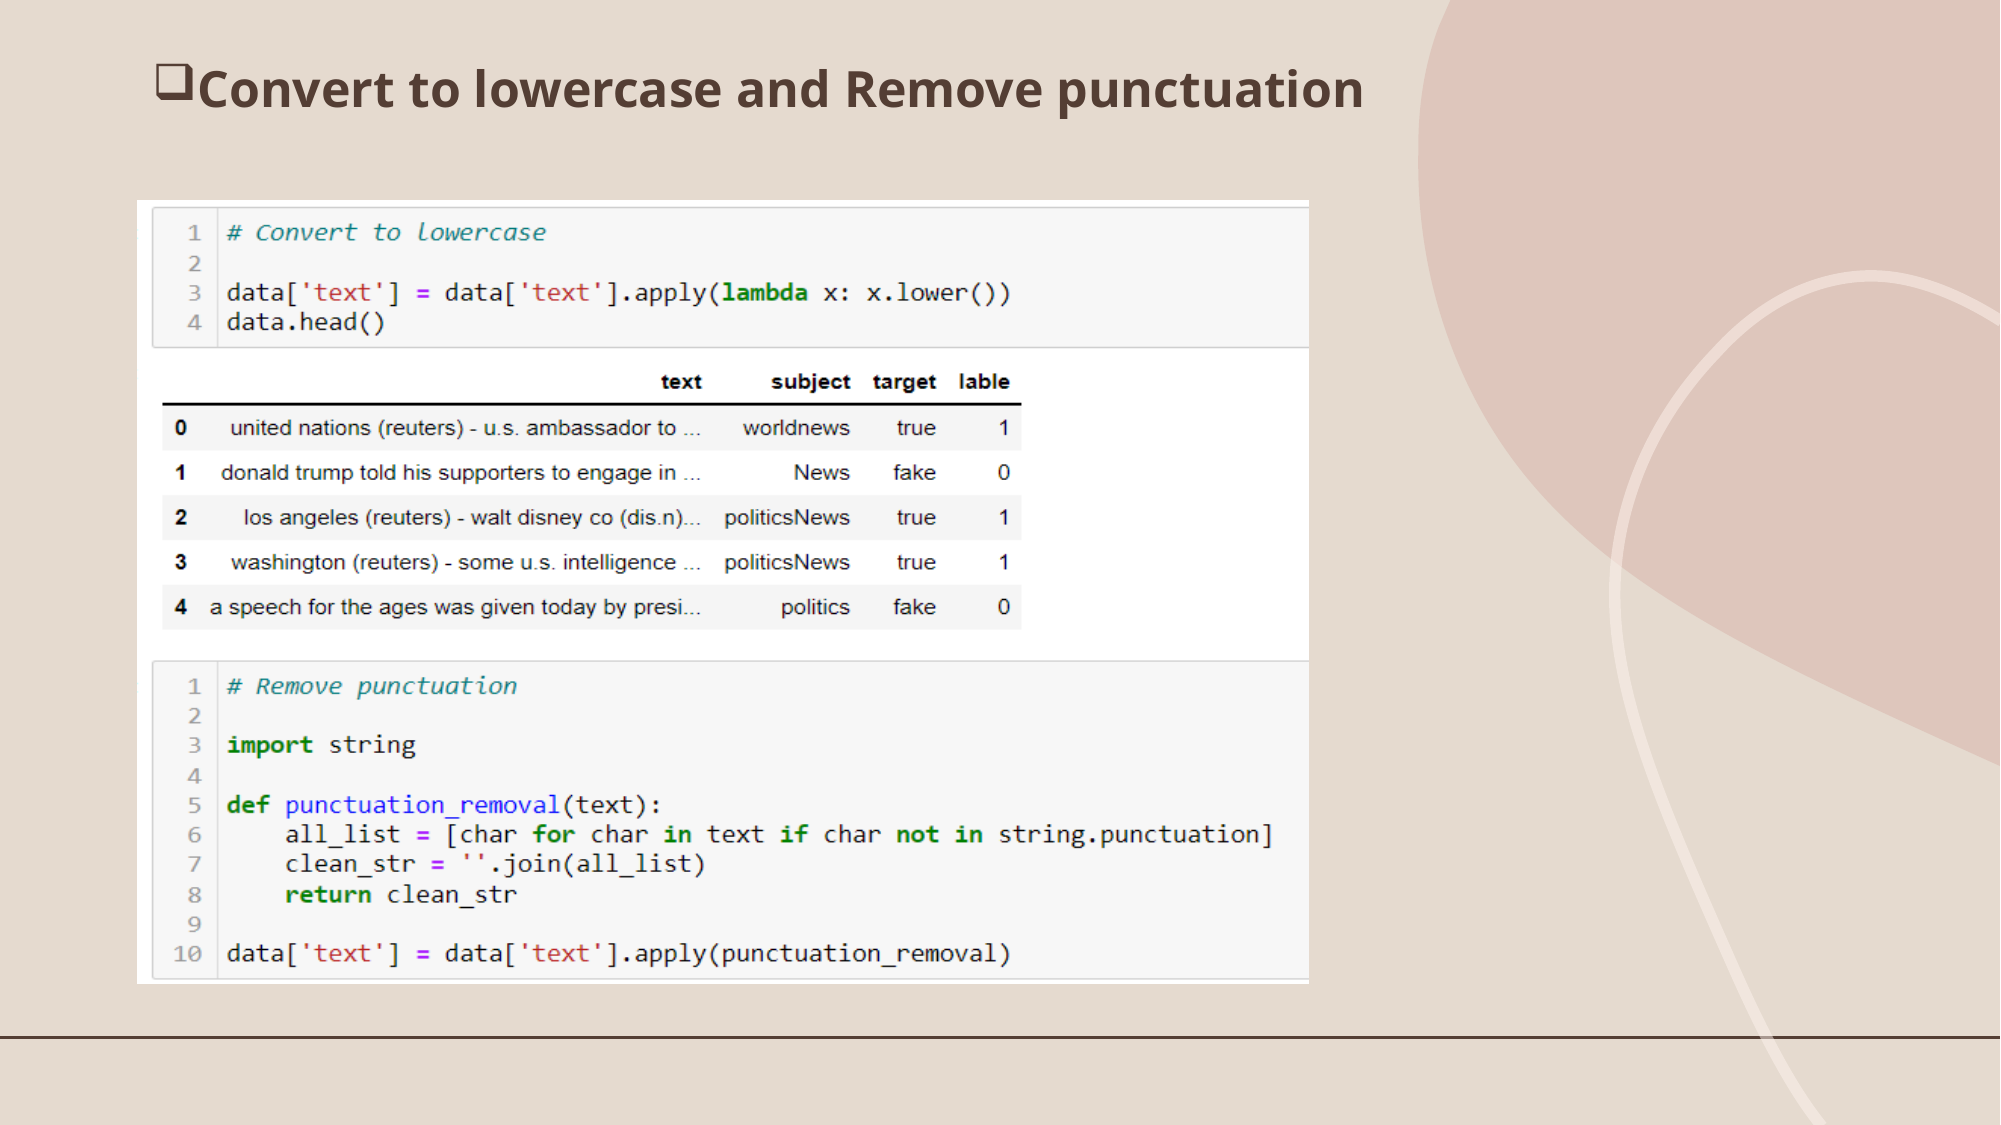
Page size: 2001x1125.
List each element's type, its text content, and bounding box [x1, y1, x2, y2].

picture [137, 200, 1309, 984]
list Convert to lowercase and Remove punctuation [137, 56, 1863, 1014]
